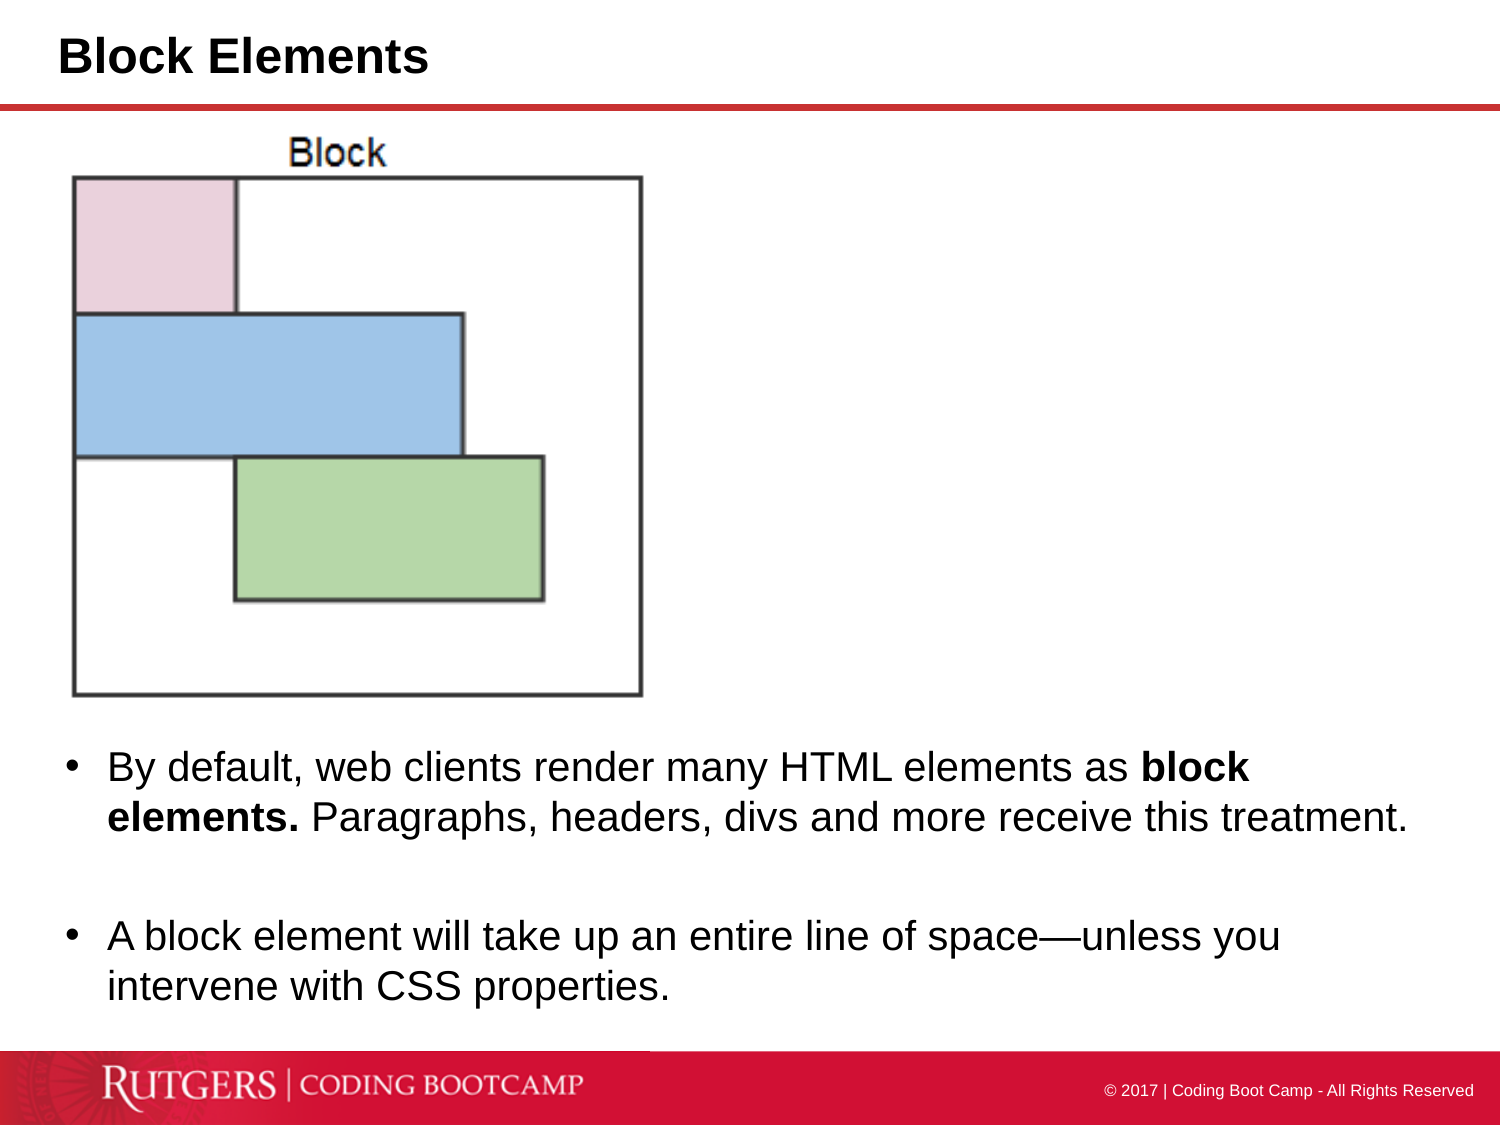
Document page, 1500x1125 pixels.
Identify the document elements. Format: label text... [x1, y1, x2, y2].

text_box Block Elements [50, 16, 913, 91]
picture [0, 1051, 650, 1125]
text_box By default, web clients render many HTML elements as block elements. Paragraphs, headers, divs and more receive this treatment. A block element will take up an entire line of space—unless you intervene with CSS properties. [49, 724, 1463, 1024]
picture [49, 115, 676, 732]
